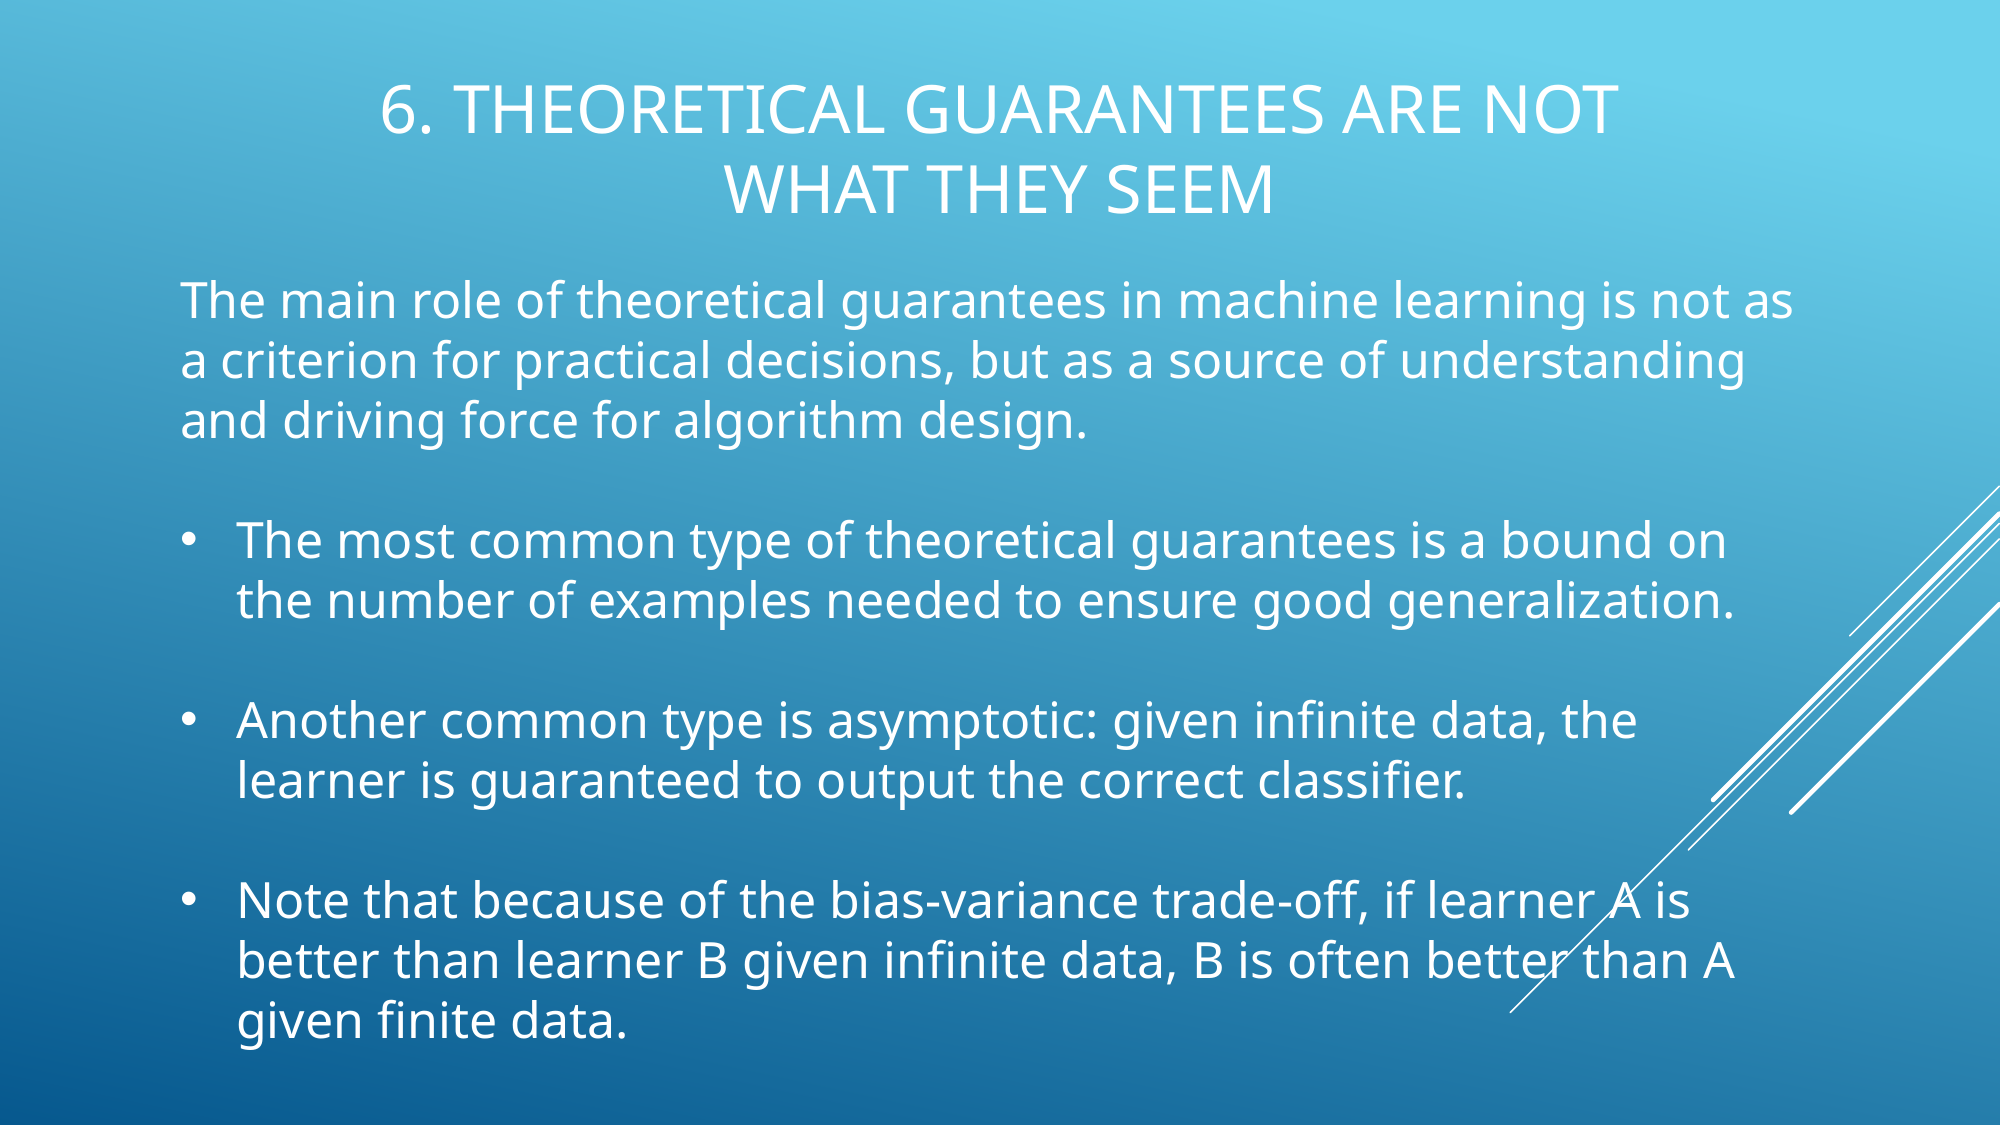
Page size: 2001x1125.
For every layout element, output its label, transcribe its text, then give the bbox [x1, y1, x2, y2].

text_box The main role of theoretical guarantees in machine learning is not as a criterion for practical decisions, but as a source of understanding and driving force for algorithm design. The most common type of theoretical guarantees is a bound on the number of examples needed to ensure good generalization. Another common type is asymptotic: given infinite data, the learner is guaranteed to output the correct classifier. Note that because of the bias-variance trade-off, if learner A is better than learner B given infinite data, B is often better than A given finite data. [165, 260, 1835, 1056]
title 6. Theoretical Guarantees are not What They Seem [323, 61, 1677, 234]
